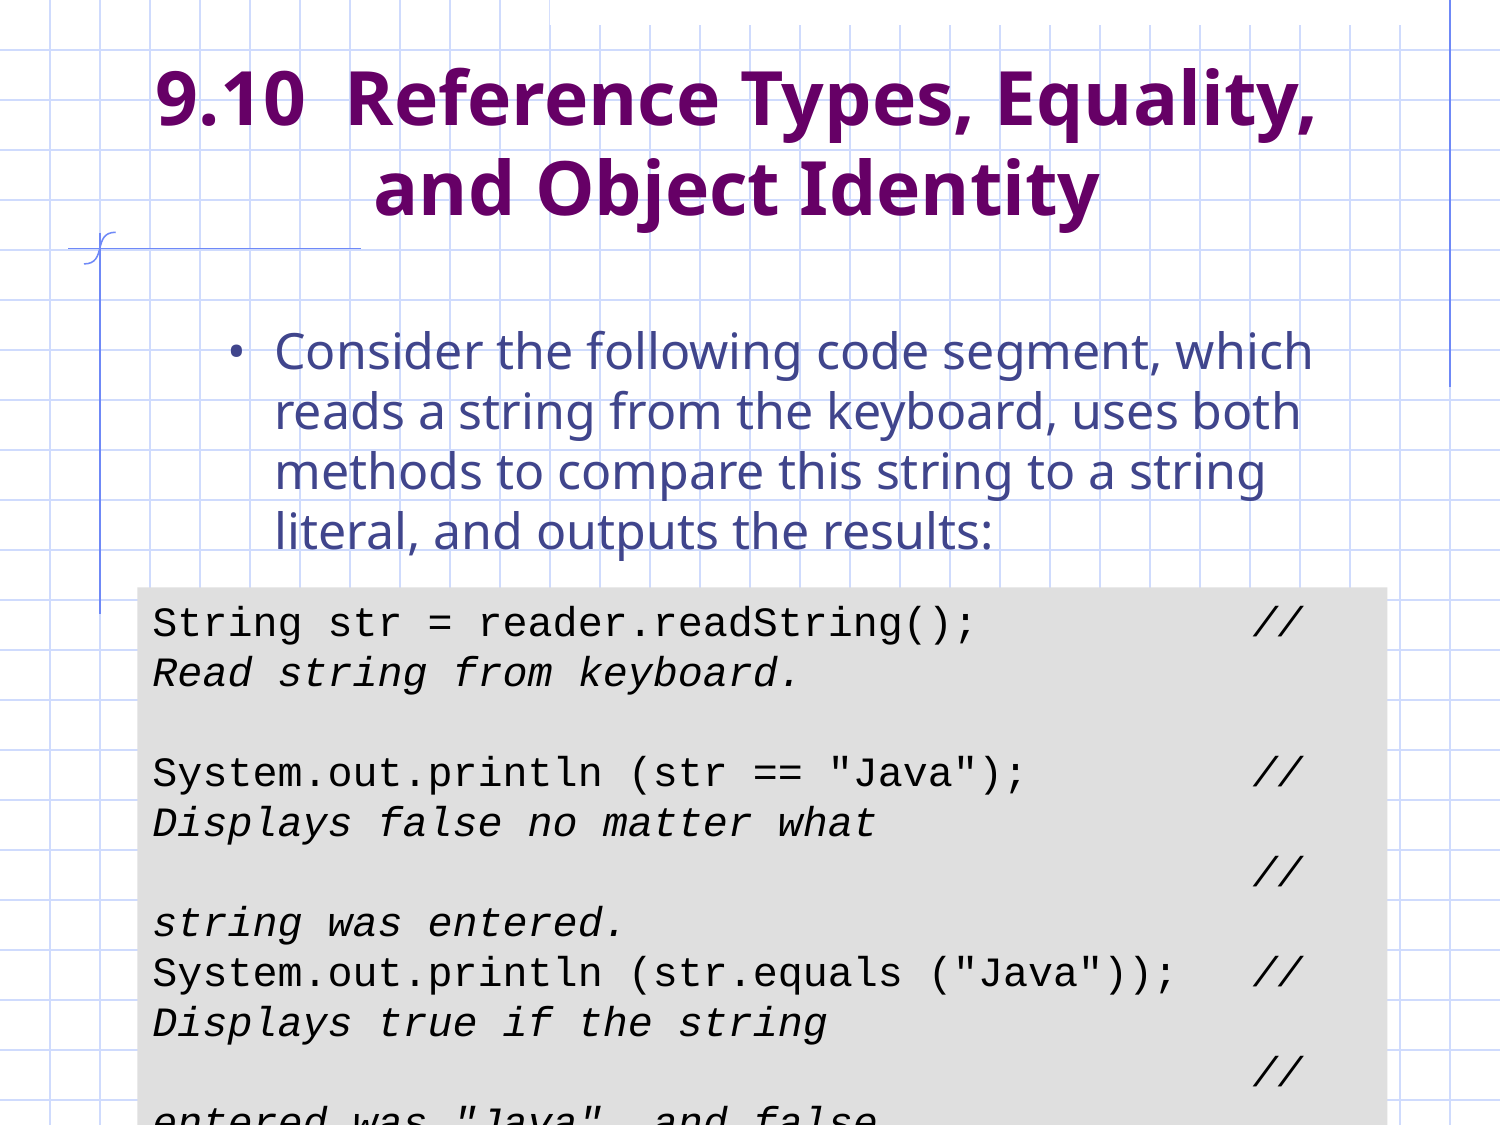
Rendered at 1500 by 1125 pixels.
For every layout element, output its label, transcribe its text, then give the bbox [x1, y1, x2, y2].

text_box String str = reader.readString(); // Read string from keyboard. System.out.println (str == "Java"); // Displays false no matter what // string was entered. System.out.println (str.equals ("Java")); // Displays true if the string // entered was "Java", and false // otherwise. [137, 587, 1388, 1125]
list Consider the following code segment, which reads a string from the keyboard, uses both methods to compare this string to a string literal, and outputs the results: [137, 312, 1413, 988]
title 9.10 Reference Types, Equality, and Object Identity [99, 50, 1375, 238]
